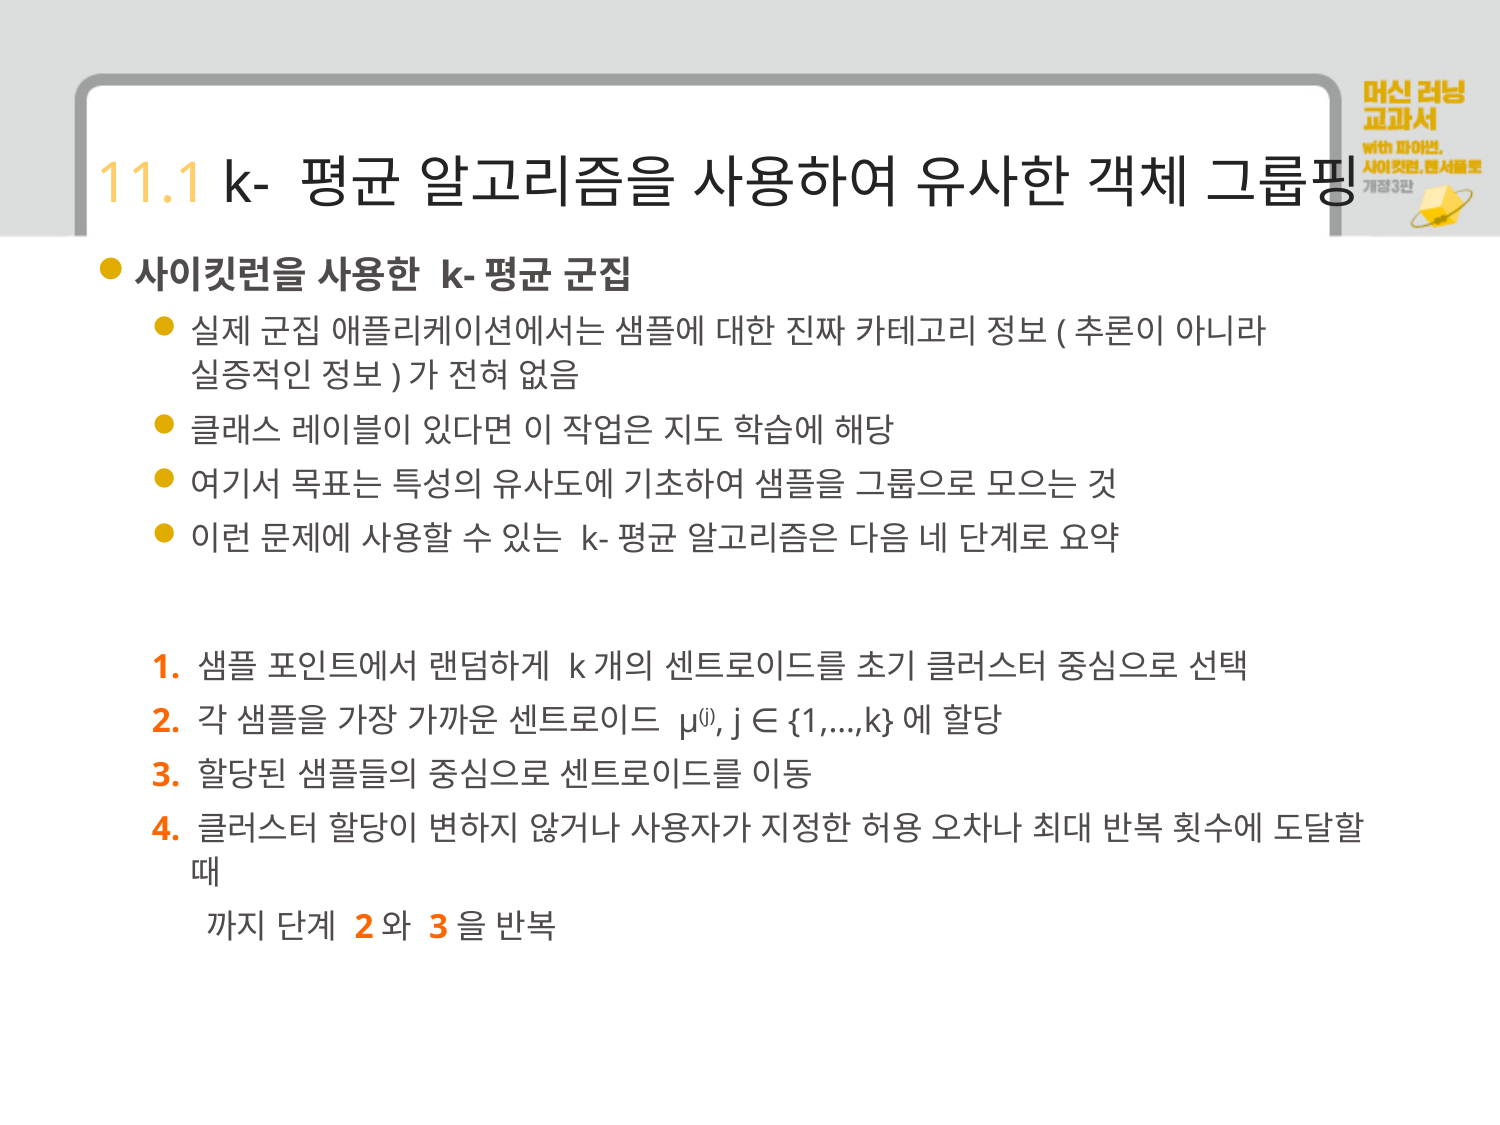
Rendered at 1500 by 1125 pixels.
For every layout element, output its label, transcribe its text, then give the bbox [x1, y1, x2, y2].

title 11.1 k- 평균 알고리즘을 사용하여 유사한 객체 그룹핑 [81, 90, 1412, 222]
list 사이킷런을 사용한 k-평균 군집 실제 군집 애플리케이션에서는 샘플에 대한 진짜 카테고리 정보(추론이 아니라 실증적인 정보)가 전혀 없음 클래스 레이블이 있다면 이 작업은 지도 학습에 해당 여기서 목표는 특성의 유사도에 기초하여 샘플을 그룹으로 모으는 것 이런 문제에 사용할 수 있는 k-평균 알고리즘은 다음 네 단계로 요약 1. 샘플 포인트에서 랜덤하게 k개의 센트로이드를 초기 클러스터 중심으로 선택 2. 각 샘플을 가장 가까운 센트로이드 μ(j), j ∈ {1,…,k}에 할당 3. 할당된 샘플들의 중심으로 센트로이드를 이동 4. 클러스터 할당이 변하지 않거나 사용자가 지정한 허용 오차나 최대 반복 횟수에 도달할 때 까지 단계 2와 3을 반복 [81, 239, 1412, 1054]
picture [0, 0, 1500, 1125]
